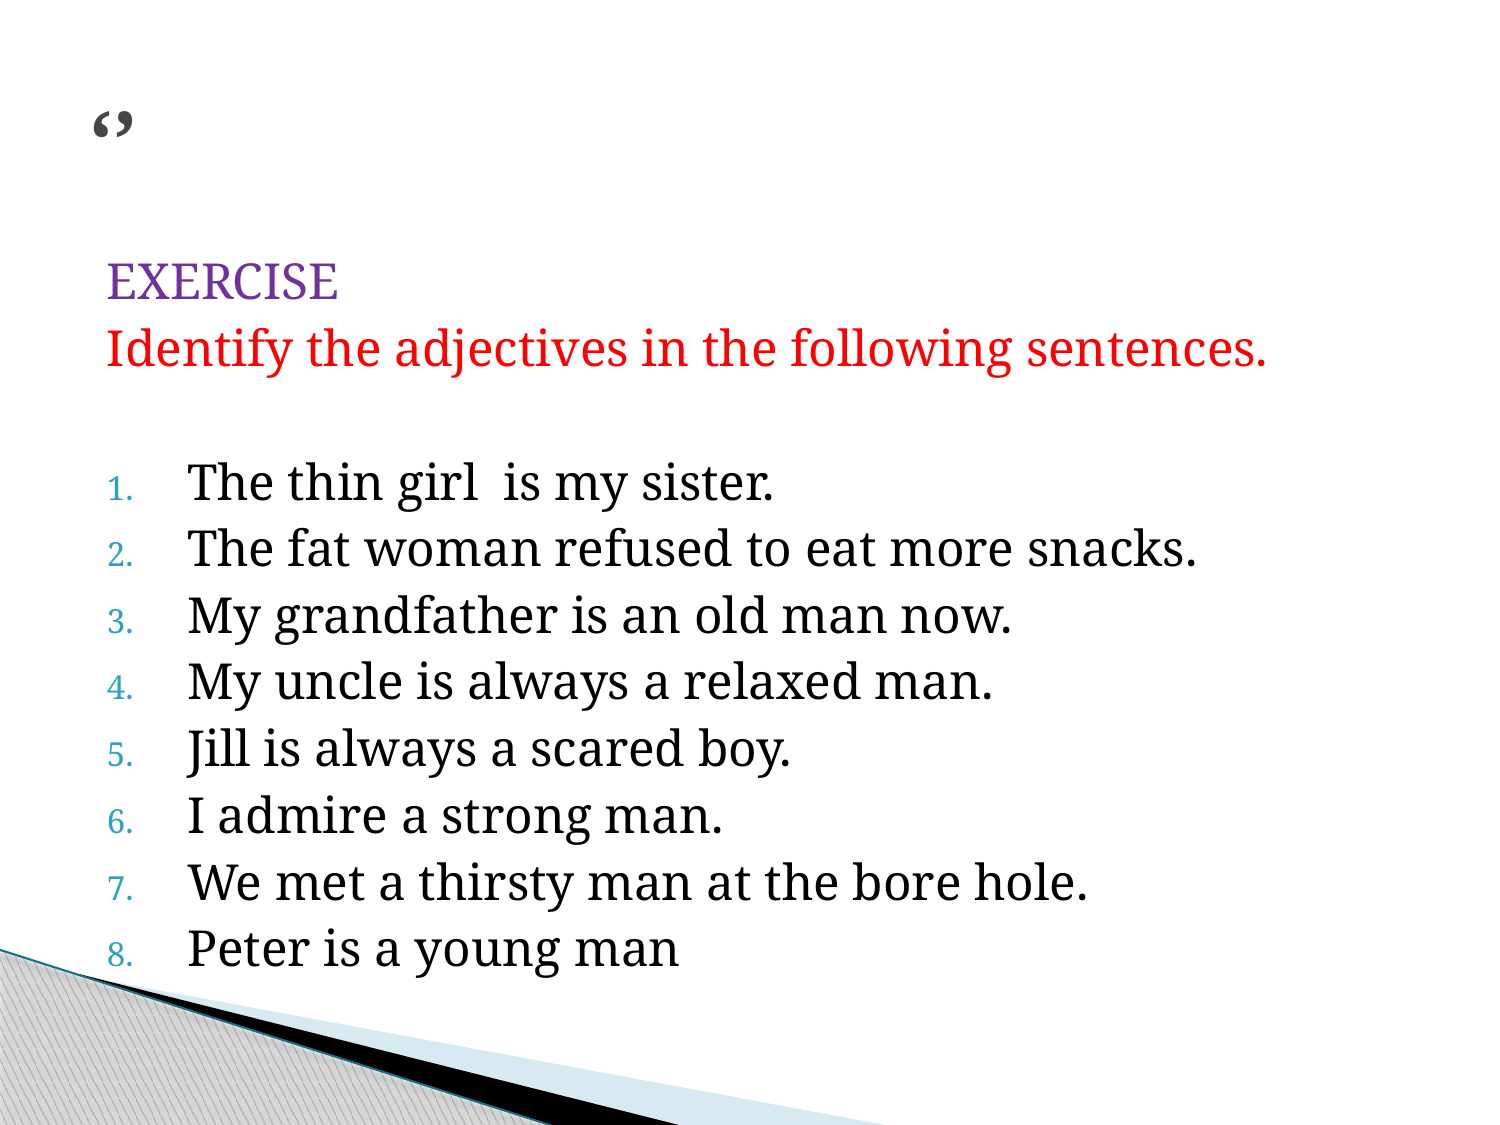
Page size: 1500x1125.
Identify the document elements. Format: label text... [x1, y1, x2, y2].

title ‘’ [75, 45, 1425, 233]
list EXERCISE Identify the adjectives in the following sentences. The thin girl is my sister. The fat woman refused to eat more snacks. My grandfather is an old man now. My uncle is always a relaxed man. Jill is always a scared boy. I admire a strong man. We met a thirsty man at the bore hole. Peter is a young man [75, 243, 1425, 986]
